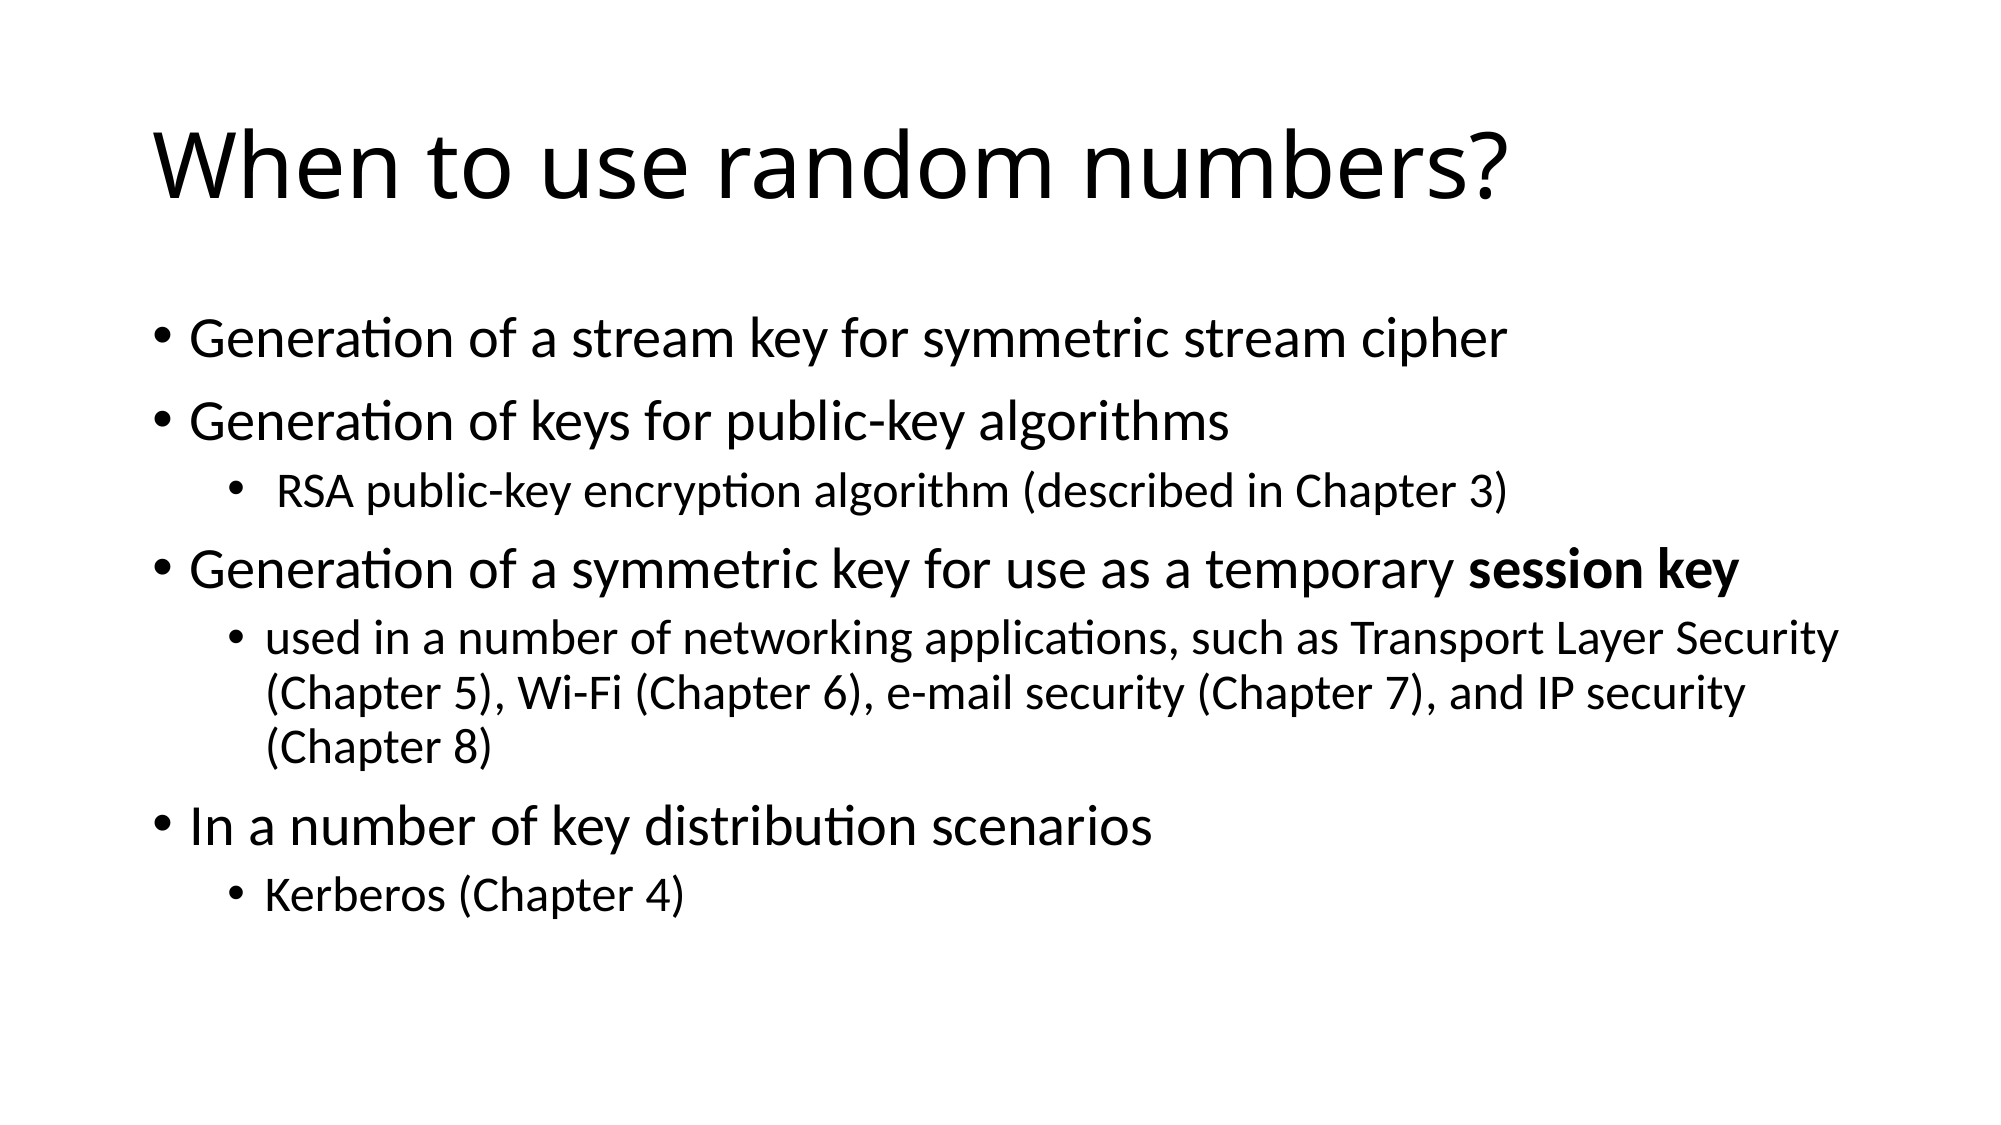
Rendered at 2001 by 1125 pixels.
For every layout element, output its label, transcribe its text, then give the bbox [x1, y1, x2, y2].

title When to use random numbers? [137, 59, 1863, 278]
list Generation of a stream key for symmetric stream cipher Generation of keys for public-key algorithms RSA public-key encryption algorithm (described in Chapter 3) Generation of a symmetric key for use as a temporary session key used in a number of networking applications, such as Transport Layer Security (Chapter 5), Wi-Fi (Chapter 6), e-mail security (Chapter 7), and IP security (Chapter 8) In a number of key distribution scenarios Kerberos (Chapter 4) [137, 299, 1863, 1014]
